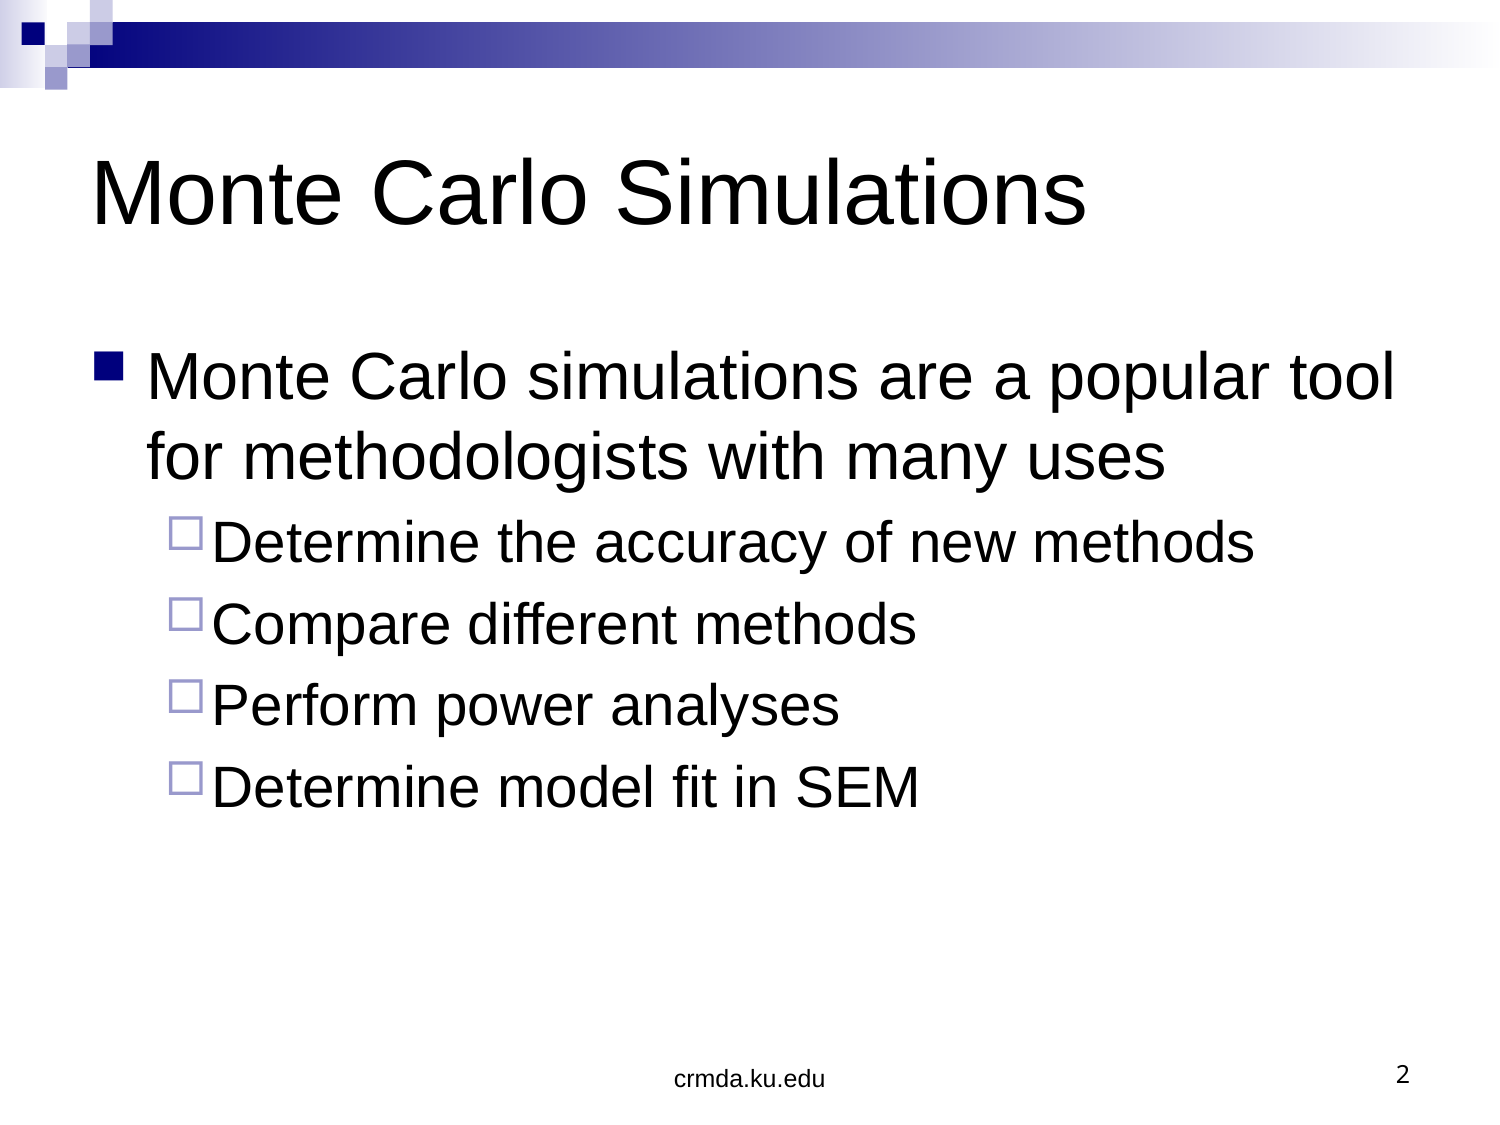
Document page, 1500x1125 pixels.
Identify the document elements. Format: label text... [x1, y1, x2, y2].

footer crmda.ku.edu [512, 1024, 988, 1101]
slide_number 2 [1074, 1024, 1426, 1101]
list Monte Carlo simulations are a popular tool for methodologists with many uses Determine the accuracy of new methods Compare different methods Perform power analyses Determine model fit in SEM [74, 324, 1426, 963]
title Monte Carlo Simulations [74, 74, 1426, 301]
